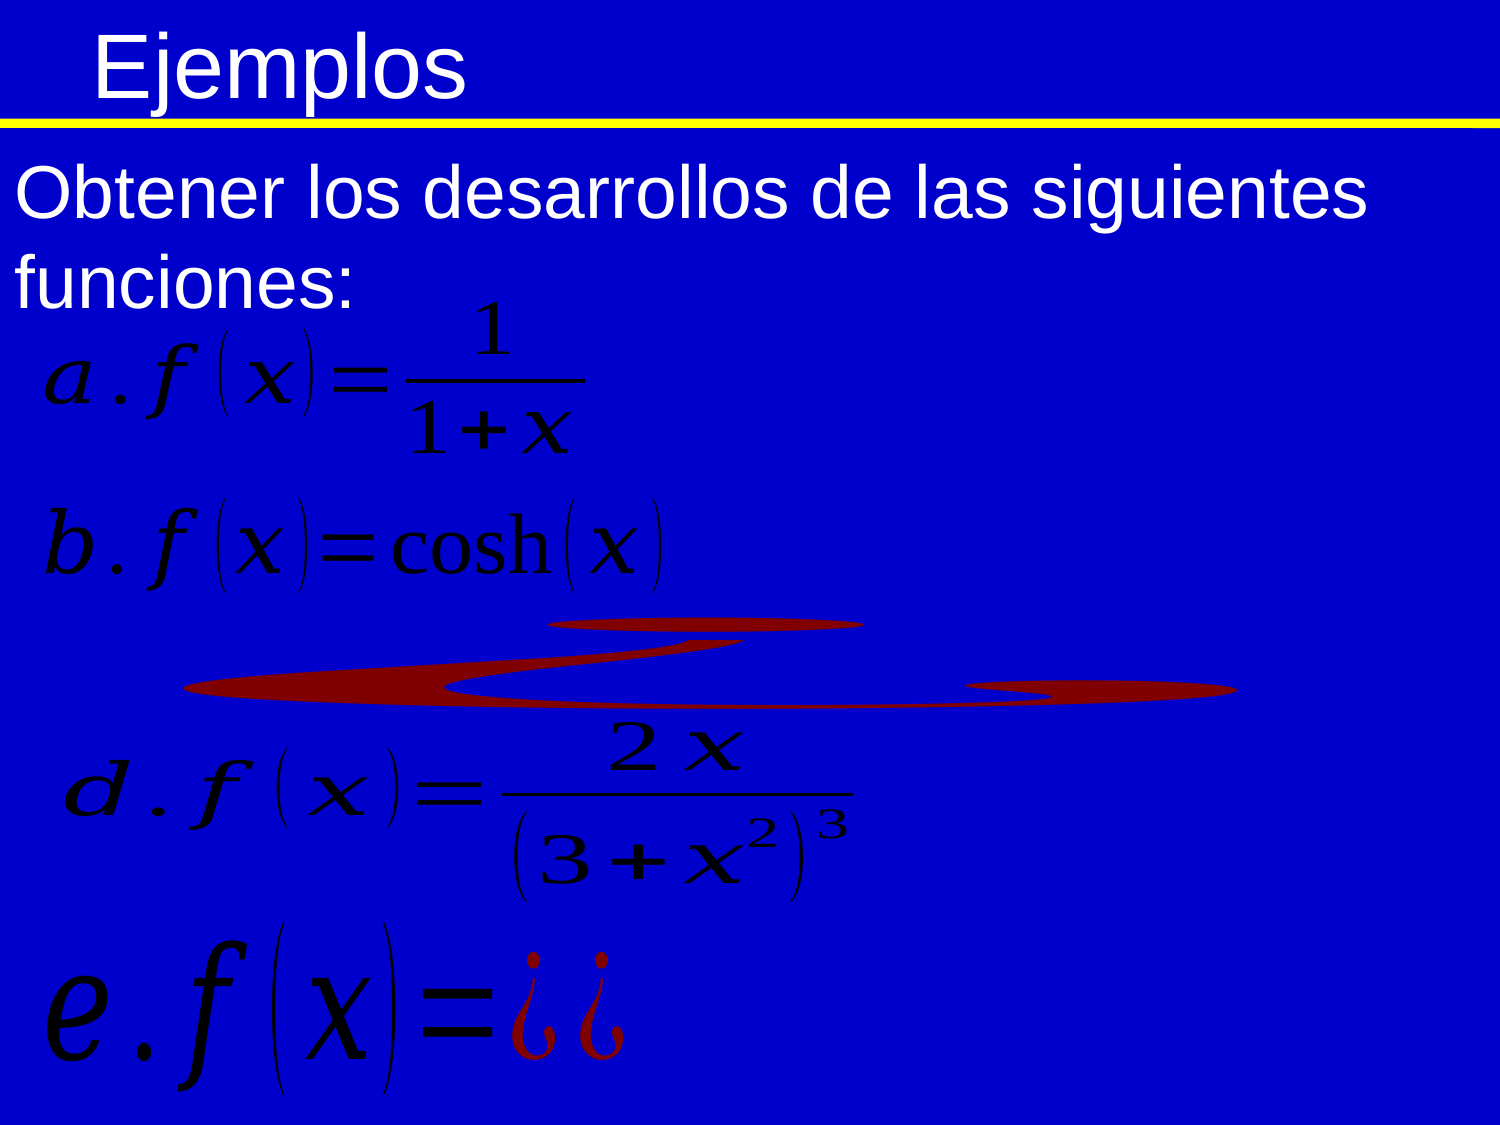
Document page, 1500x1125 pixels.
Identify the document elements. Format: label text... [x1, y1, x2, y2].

text_box Obtener los desarrollos de las siguientes funciones: [0, 136, 1500, 332]
text_box Ejemplos [77, 0, 734, 125]
